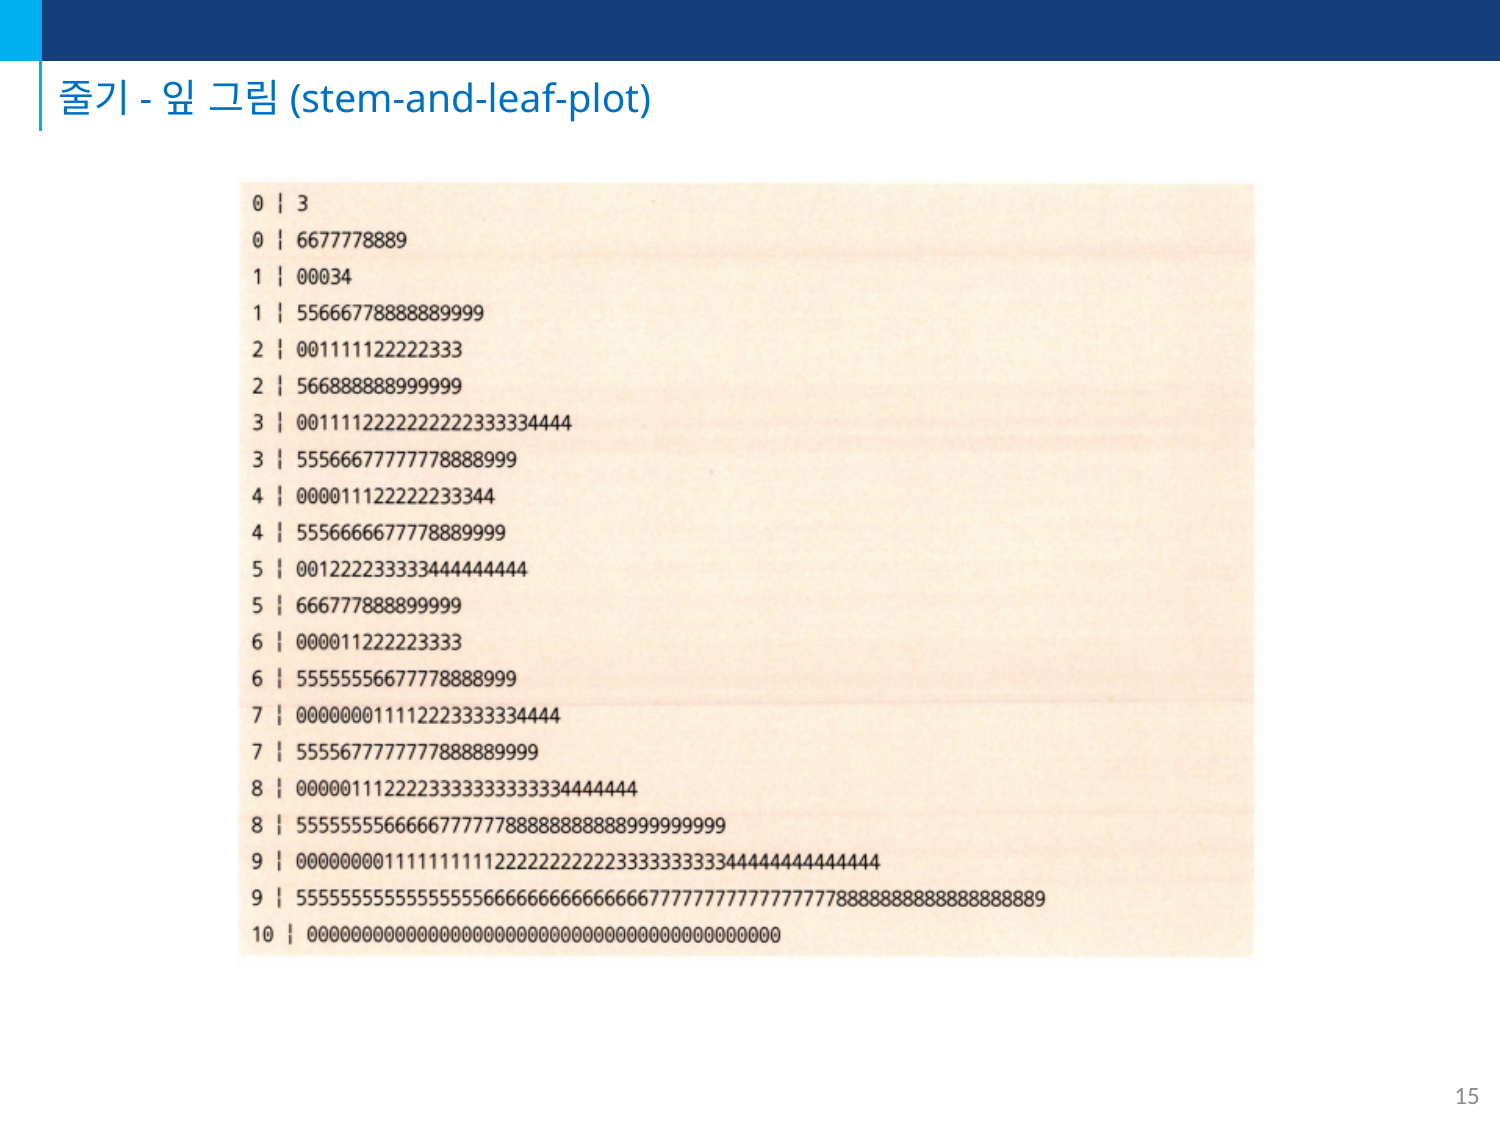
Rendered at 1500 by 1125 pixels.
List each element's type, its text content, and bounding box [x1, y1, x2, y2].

slide_number 15 [1435, 1065, 1499, 1125]
picture [236, 175, 1264, 968]
title 줄기-잎 그림(stem-and-leaf-plot) [43, 66, 1499, 133]
